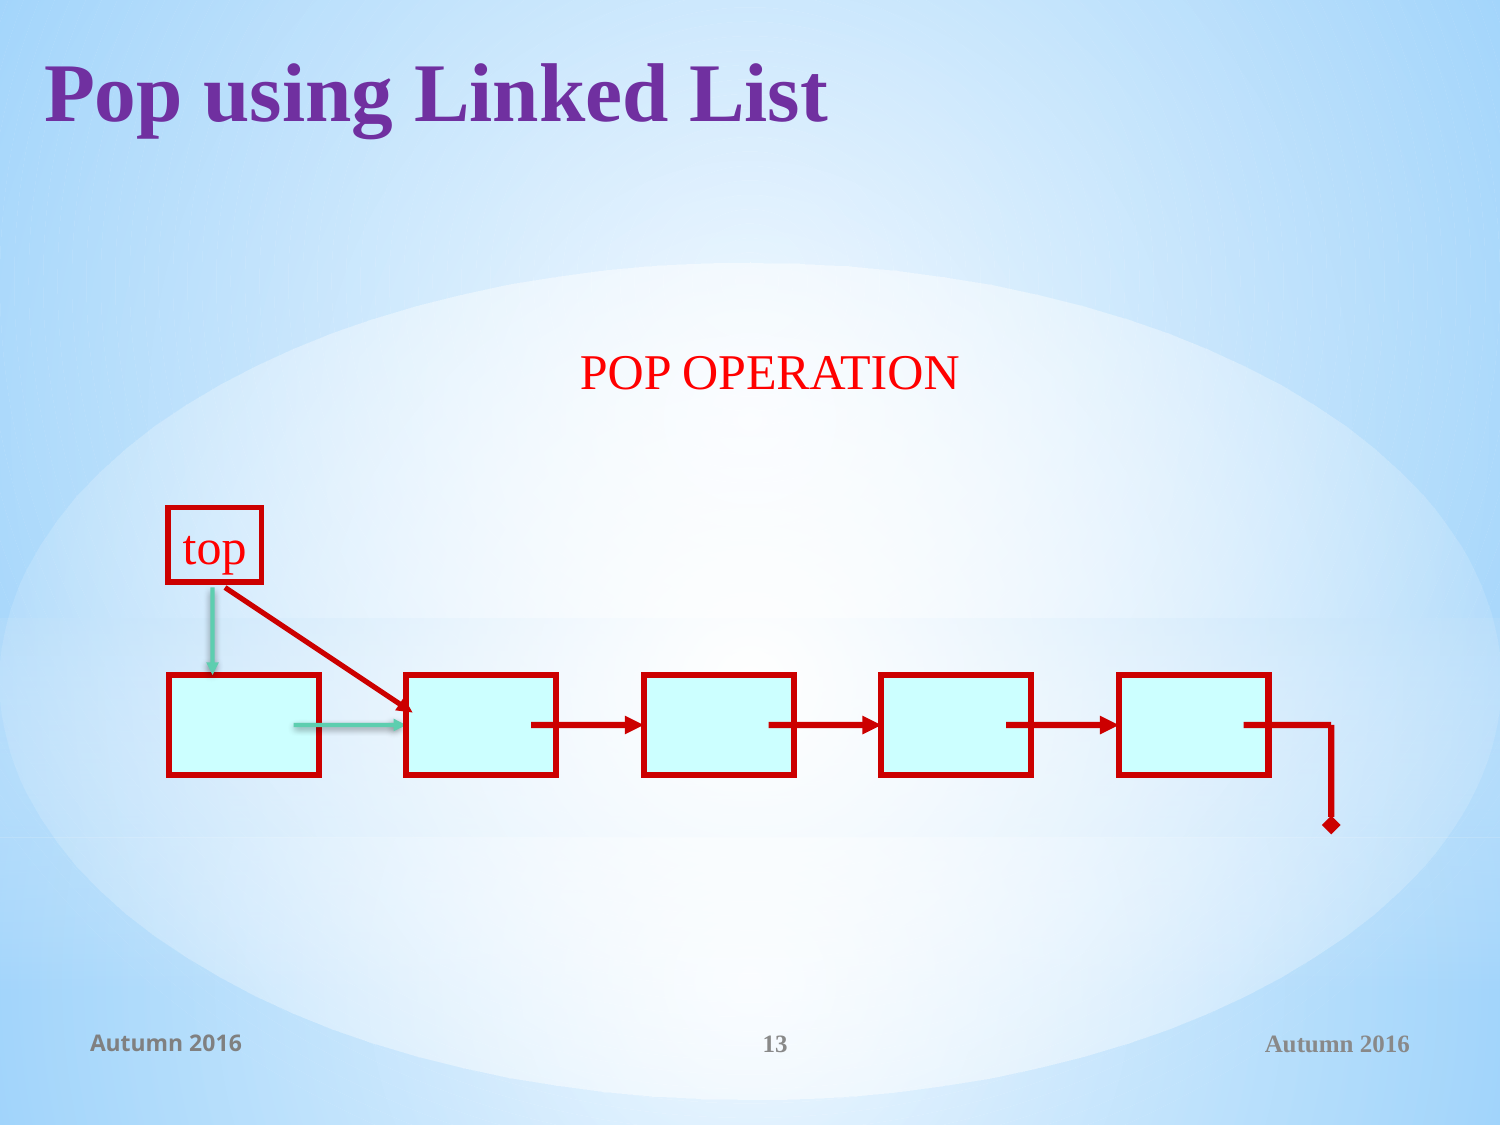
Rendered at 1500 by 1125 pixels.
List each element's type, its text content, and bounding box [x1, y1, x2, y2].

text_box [405, 674, 1332, 826]
footer Autumn 2016 [75, 1012, 624, 1073]
slide_number 13 [624, 1012, 925, 1073]
text_box [206, 587, 219, 672]
slide_number Autumn 2016 [1012, 1012, 1425, 1073]
text_box top [168, 507, 262, 582]
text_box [168, 674, 403, 776]
text_box POP OPERATION [565, 331, 975, 407]
text_box Pop using Linked List [29, 30, 1459, 219]
